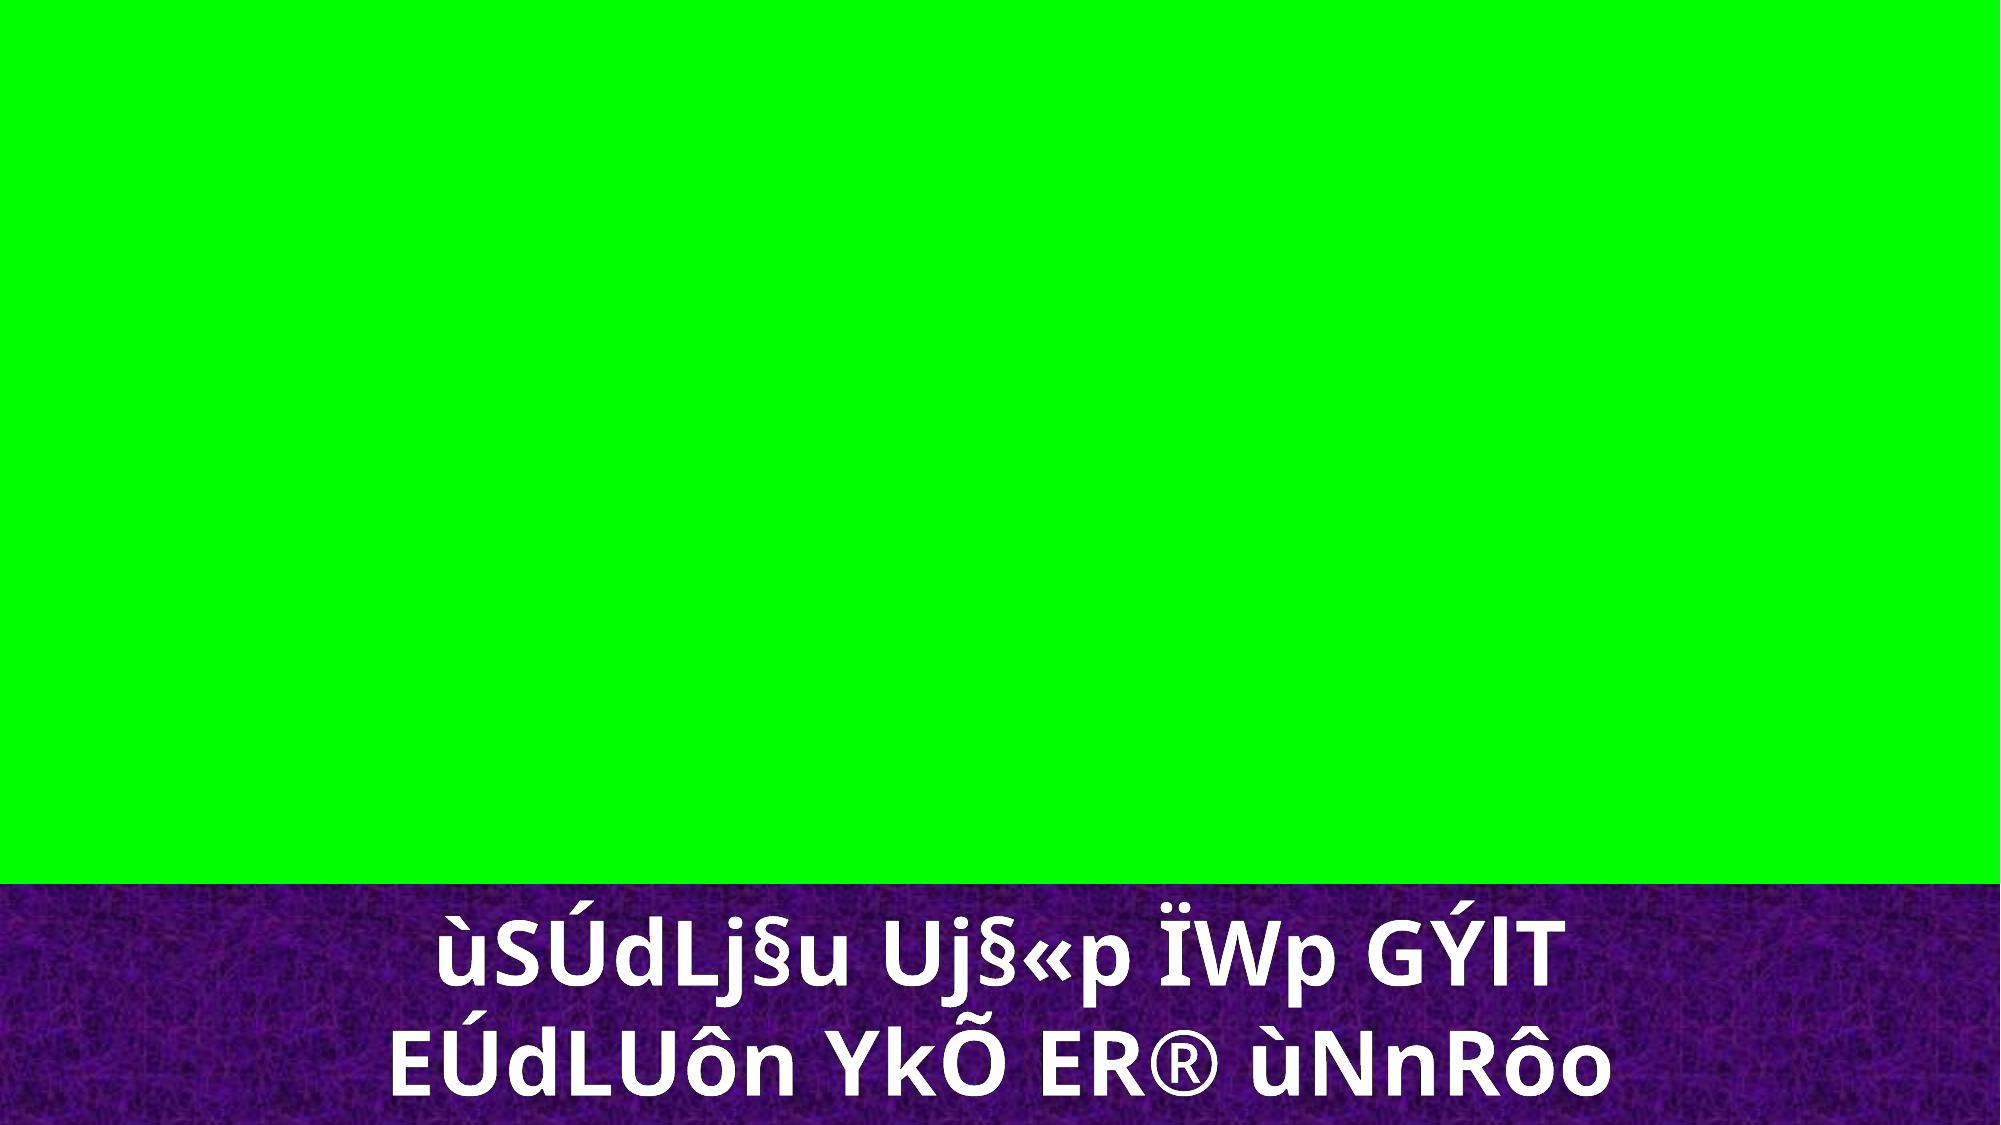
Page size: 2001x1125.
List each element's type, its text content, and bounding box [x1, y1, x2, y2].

text_box ùSÚdLj§u Uj§«p ÏWp GÝlT EÚdLUôn YkÕ ER® ùNnRôo [0, 886, 2000, 1122]
